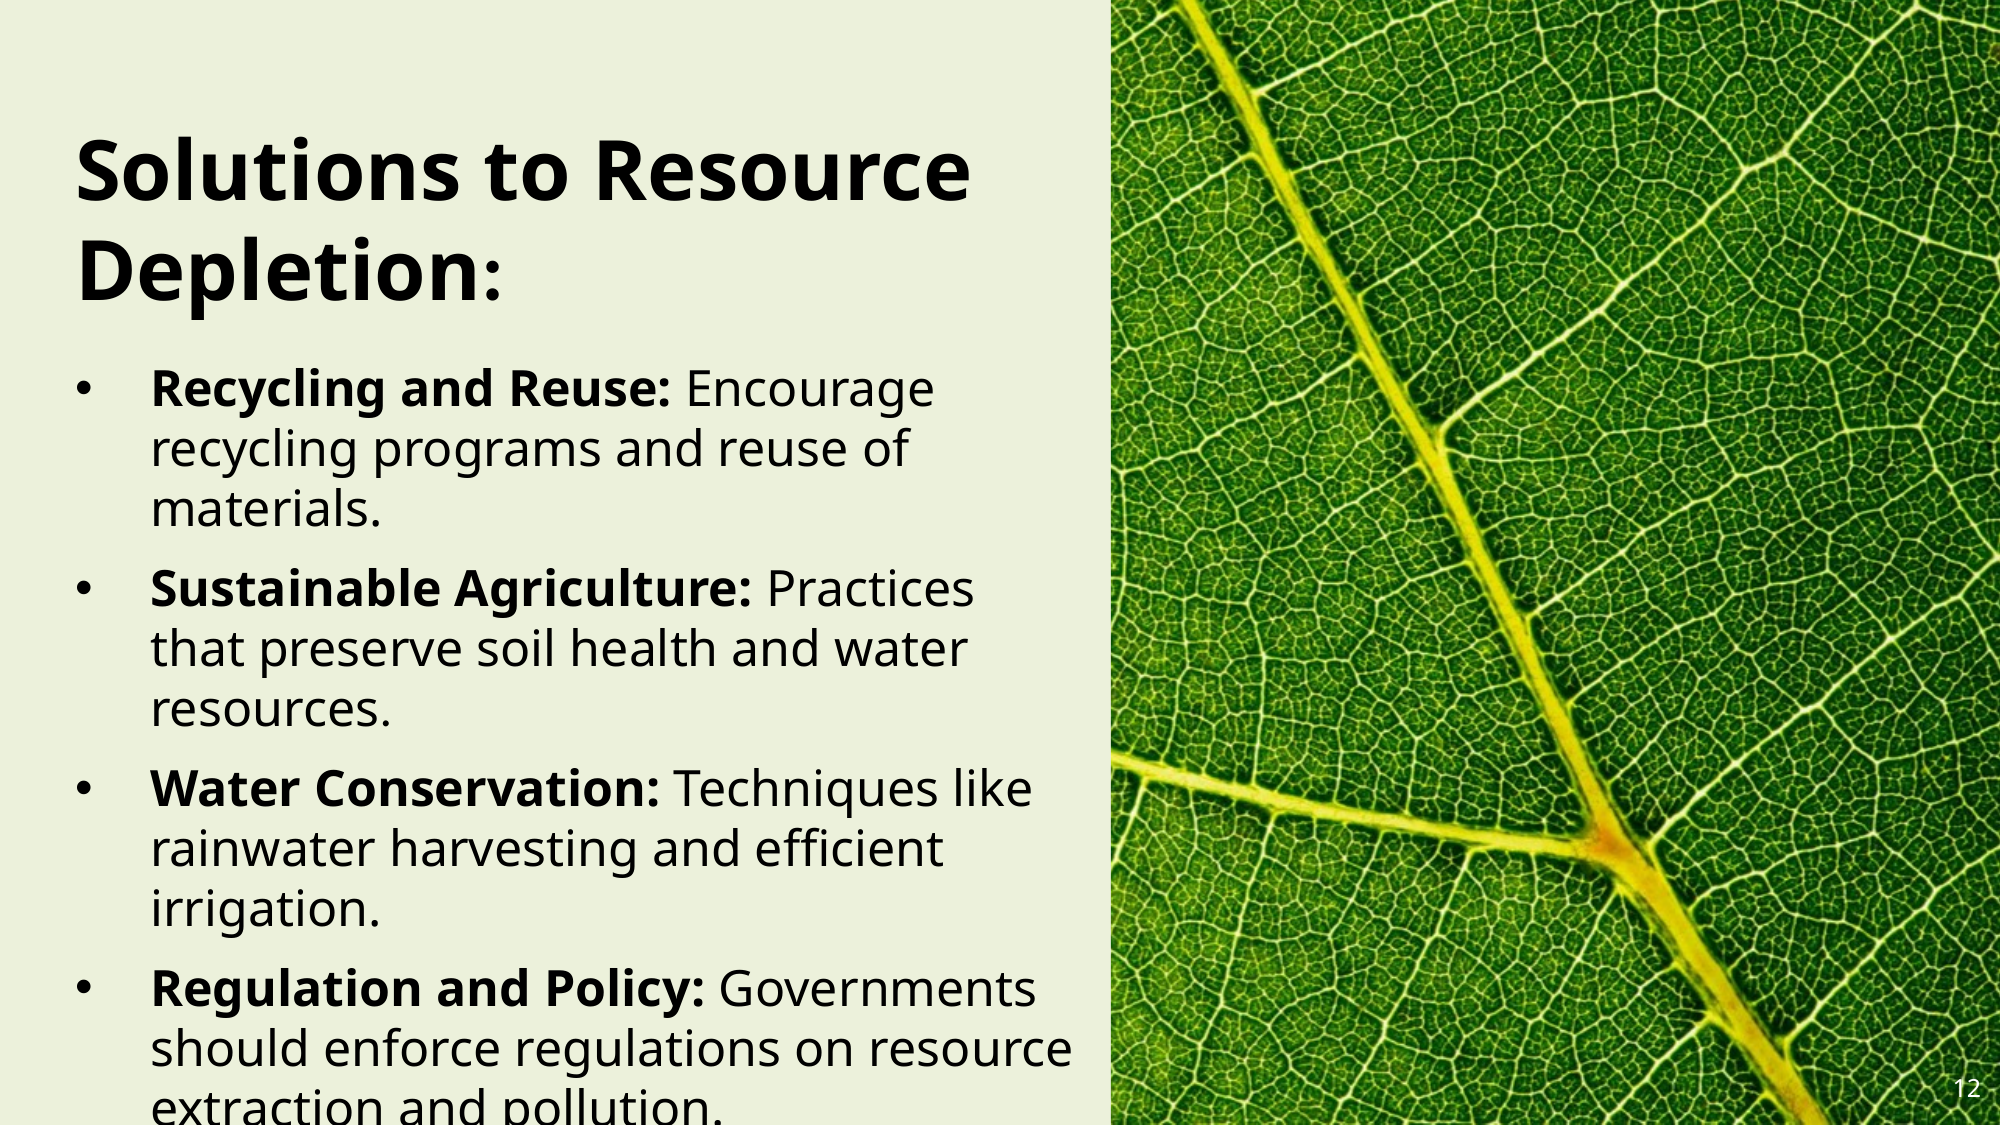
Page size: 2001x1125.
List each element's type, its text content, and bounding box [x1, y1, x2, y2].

picture [1110, 0, 2000, 1125]
text_box Solutions to Resource Depletion: Recycling and Reuse: Encourage recycling programs and reuse of materials. Sustainable Agriculture: Practices that preserve soil health and water resources. Water Conservation: Techniques like rainwater harvesting and efficient irrigation. Regulation and Policy: Governments should enforce regulations on resource extraction and pollution. [60, 109, 1094, 1125]
